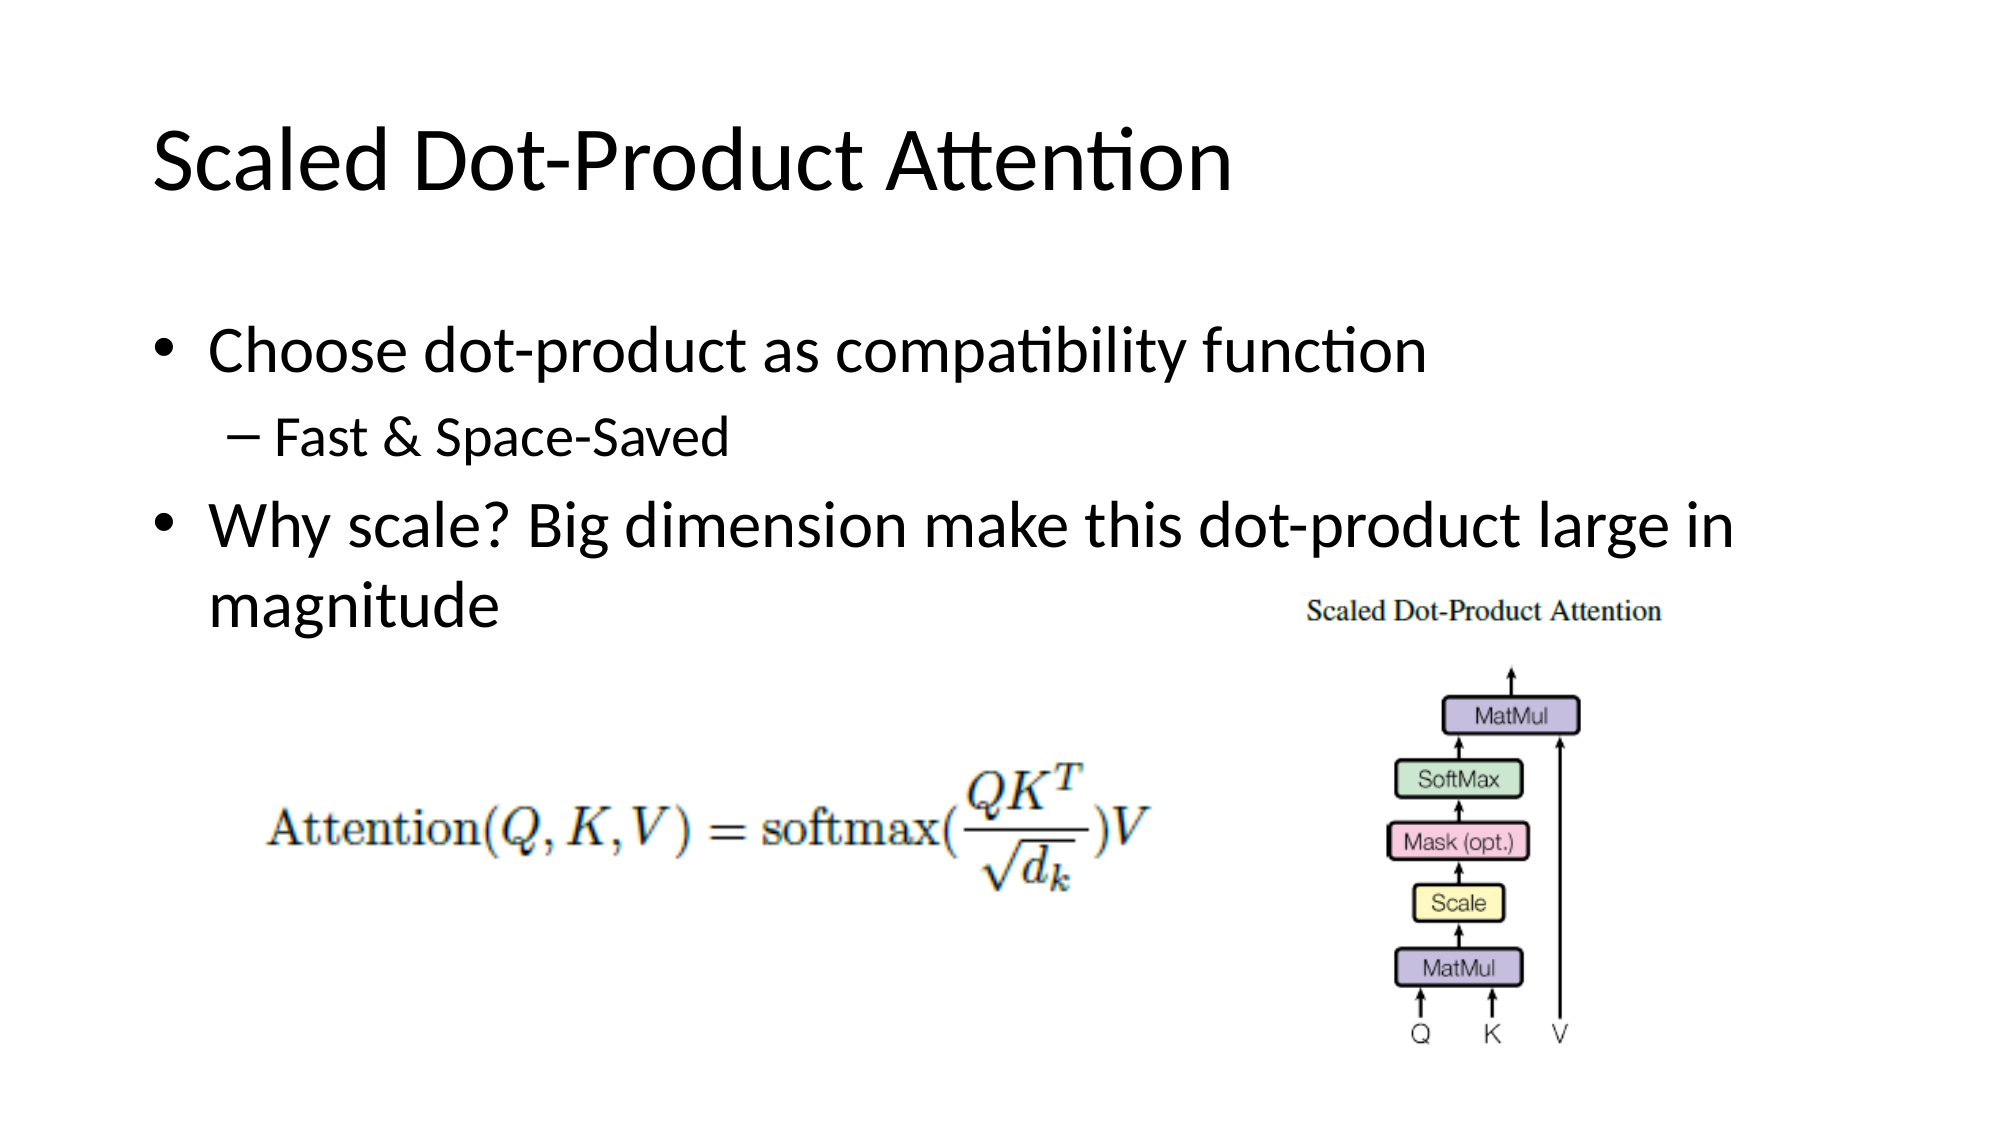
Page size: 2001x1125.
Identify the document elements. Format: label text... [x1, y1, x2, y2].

picture [210, 709, 1201, 933]
title Scaled Dot-Product Attention [137, 45, 1863, 263]
list Choose dot-product as compatibility function Fast & Space-Saved Why scale? Big dimension make this dot-product large in magnitude [137, 298, 1863, 1013]
picture [1273, 559, 1690, 1083]
